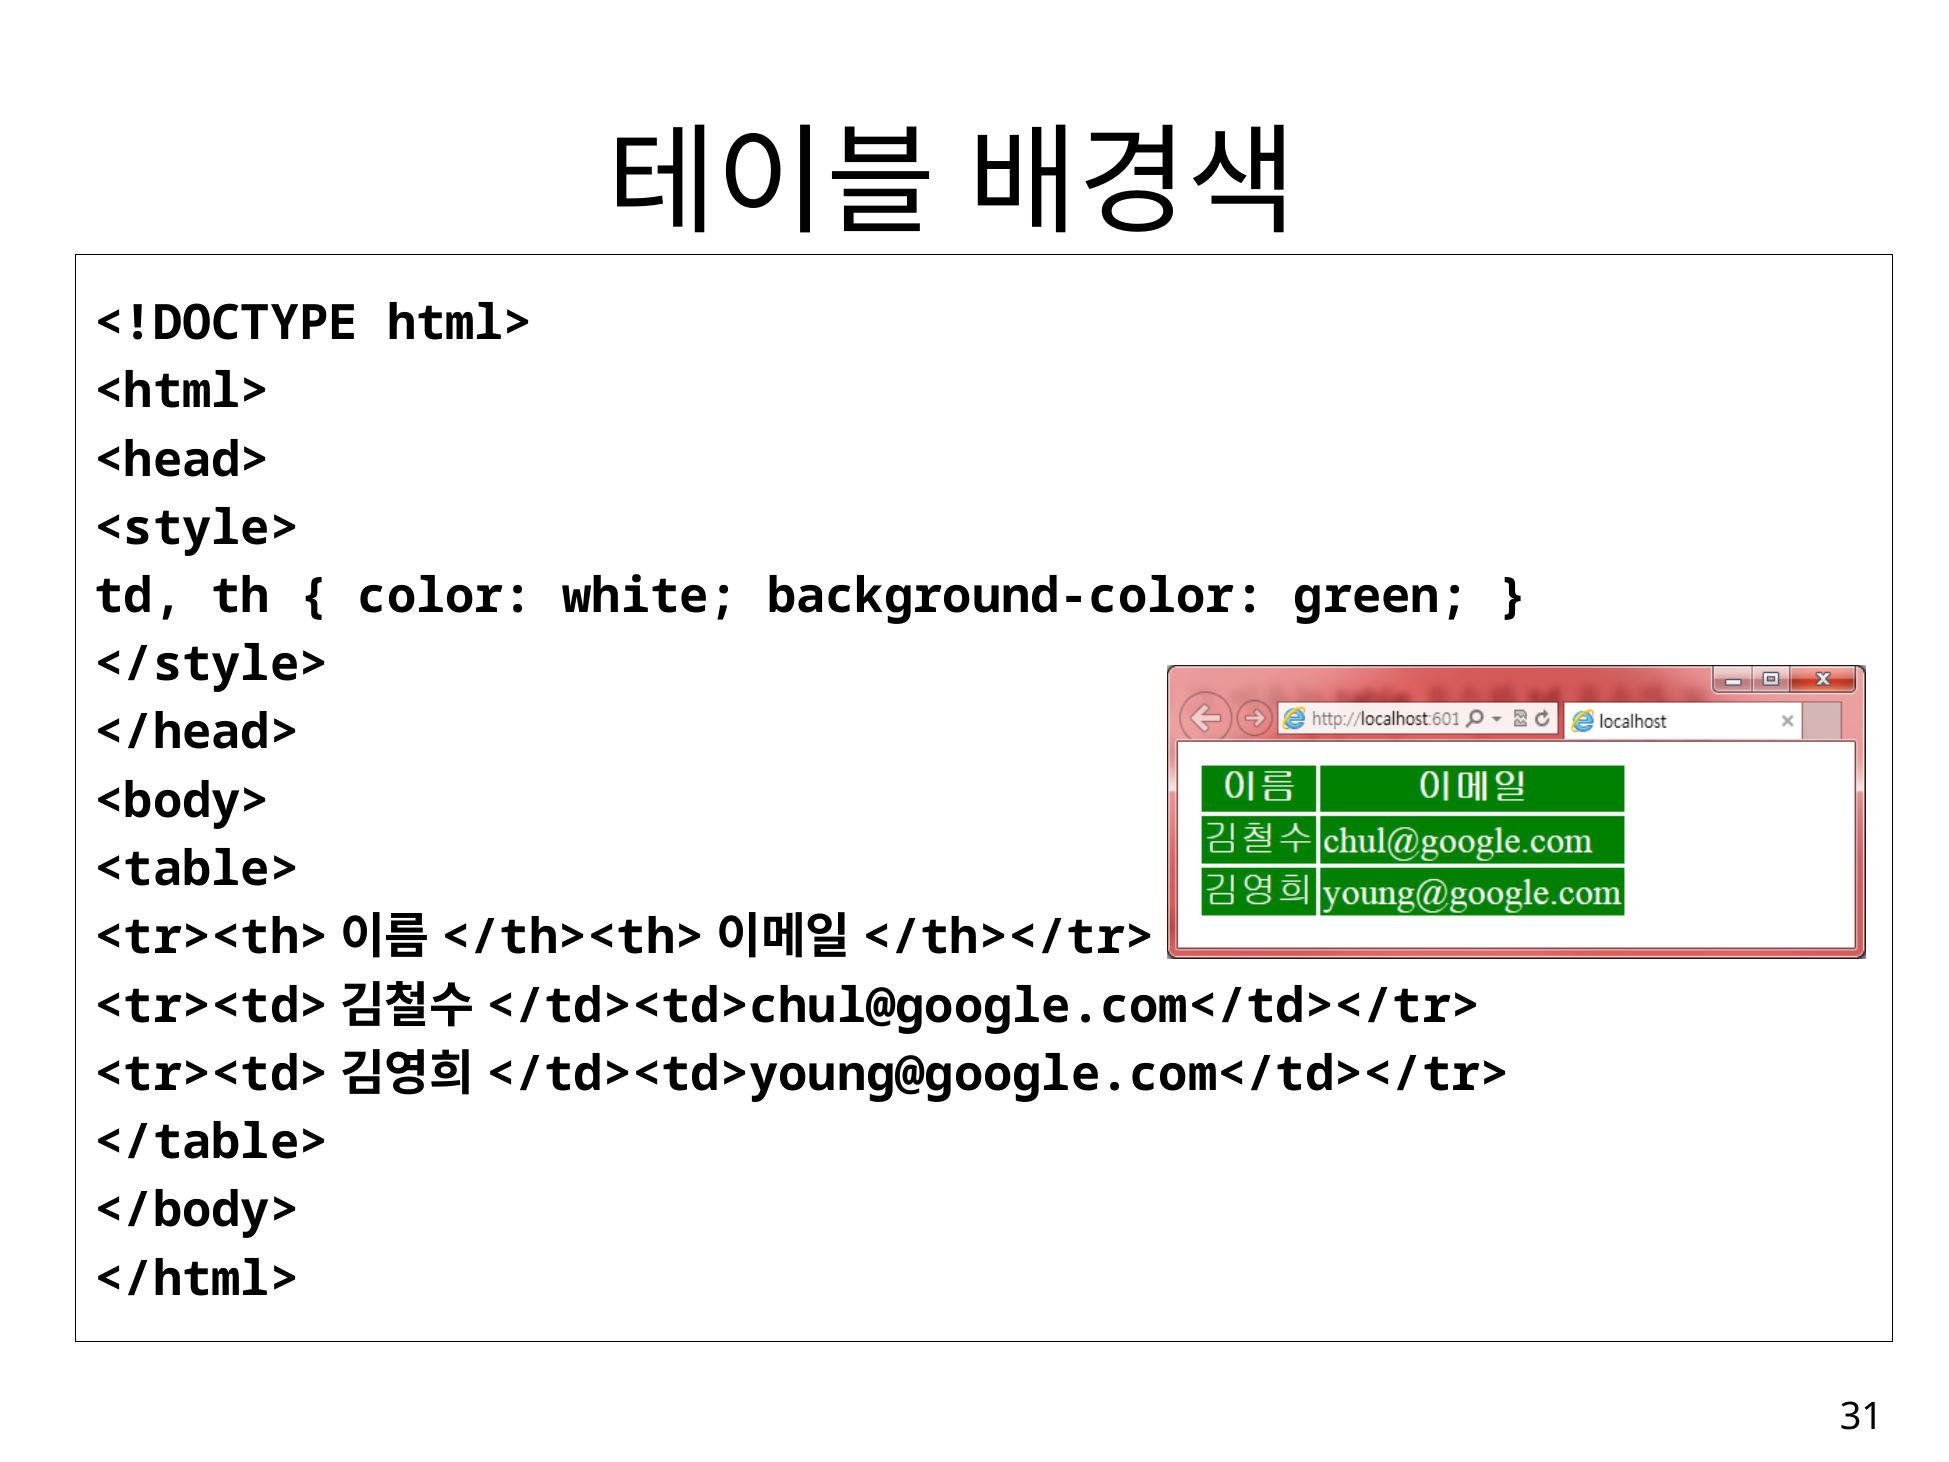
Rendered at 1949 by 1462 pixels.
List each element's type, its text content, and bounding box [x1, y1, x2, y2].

picture [1167, 664, 1867, 959]
slide_number 31 [1496, 1372, 1899, 1462]
text_box <!DOCTYPE html> <html> <head> <style> td, th { color: white; background-color: green; } </style> </head> <body> <table> <tr><th>이름</th><th>이메일</th></tr> <tr><td>김철수</td><td>chul@google.com</td></tr> <tr><td>김영희</td><td>young@google.com</td></tr> </table> </body> </html> [75, 254, 1893, 1342]
title 테이블 배경색 [156, 92, 1749, 254]
